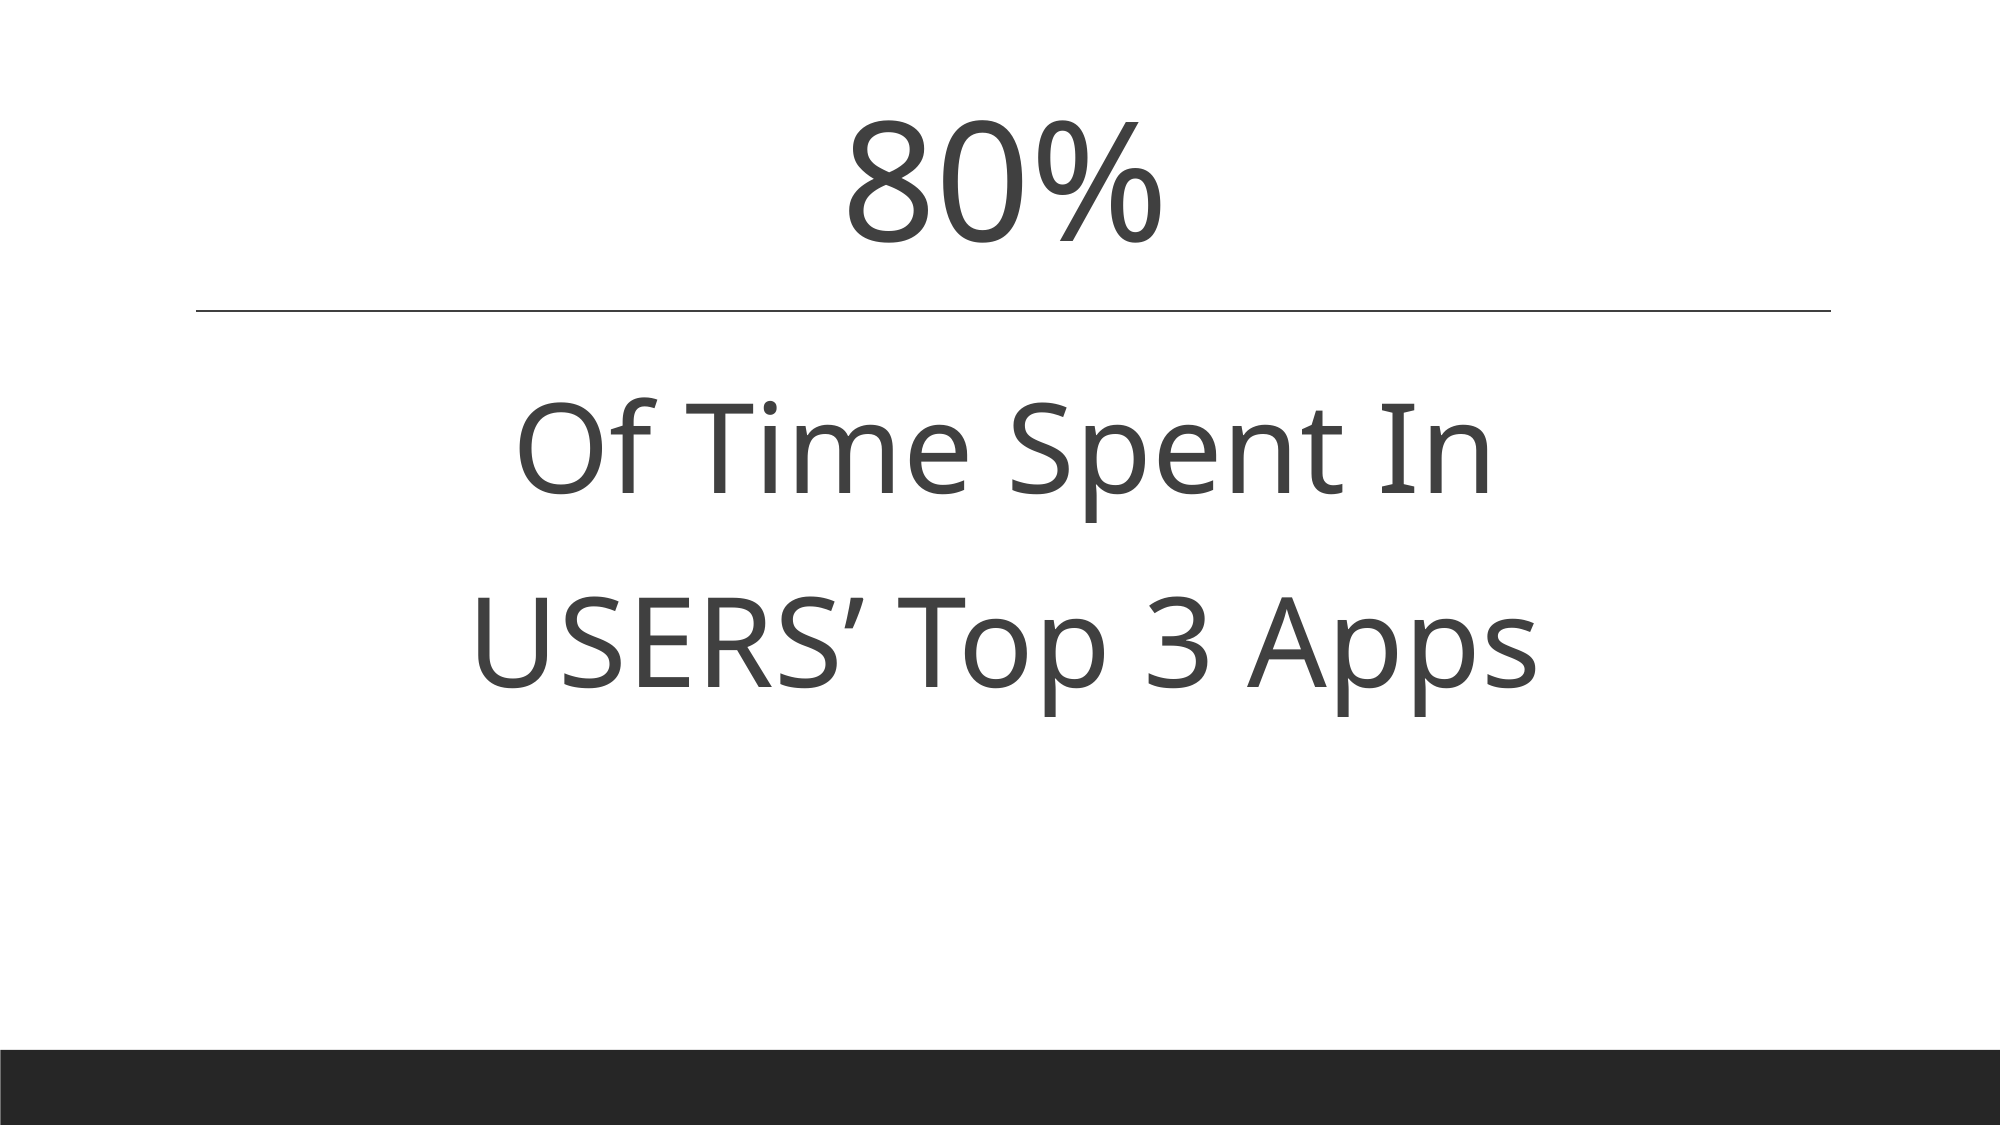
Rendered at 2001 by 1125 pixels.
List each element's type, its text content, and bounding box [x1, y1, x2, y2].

title 80% [180, 47, 1830, 285]
list Of Time Spent In USERS’ Top 3 Apps [180, 345, 1830, 963]
